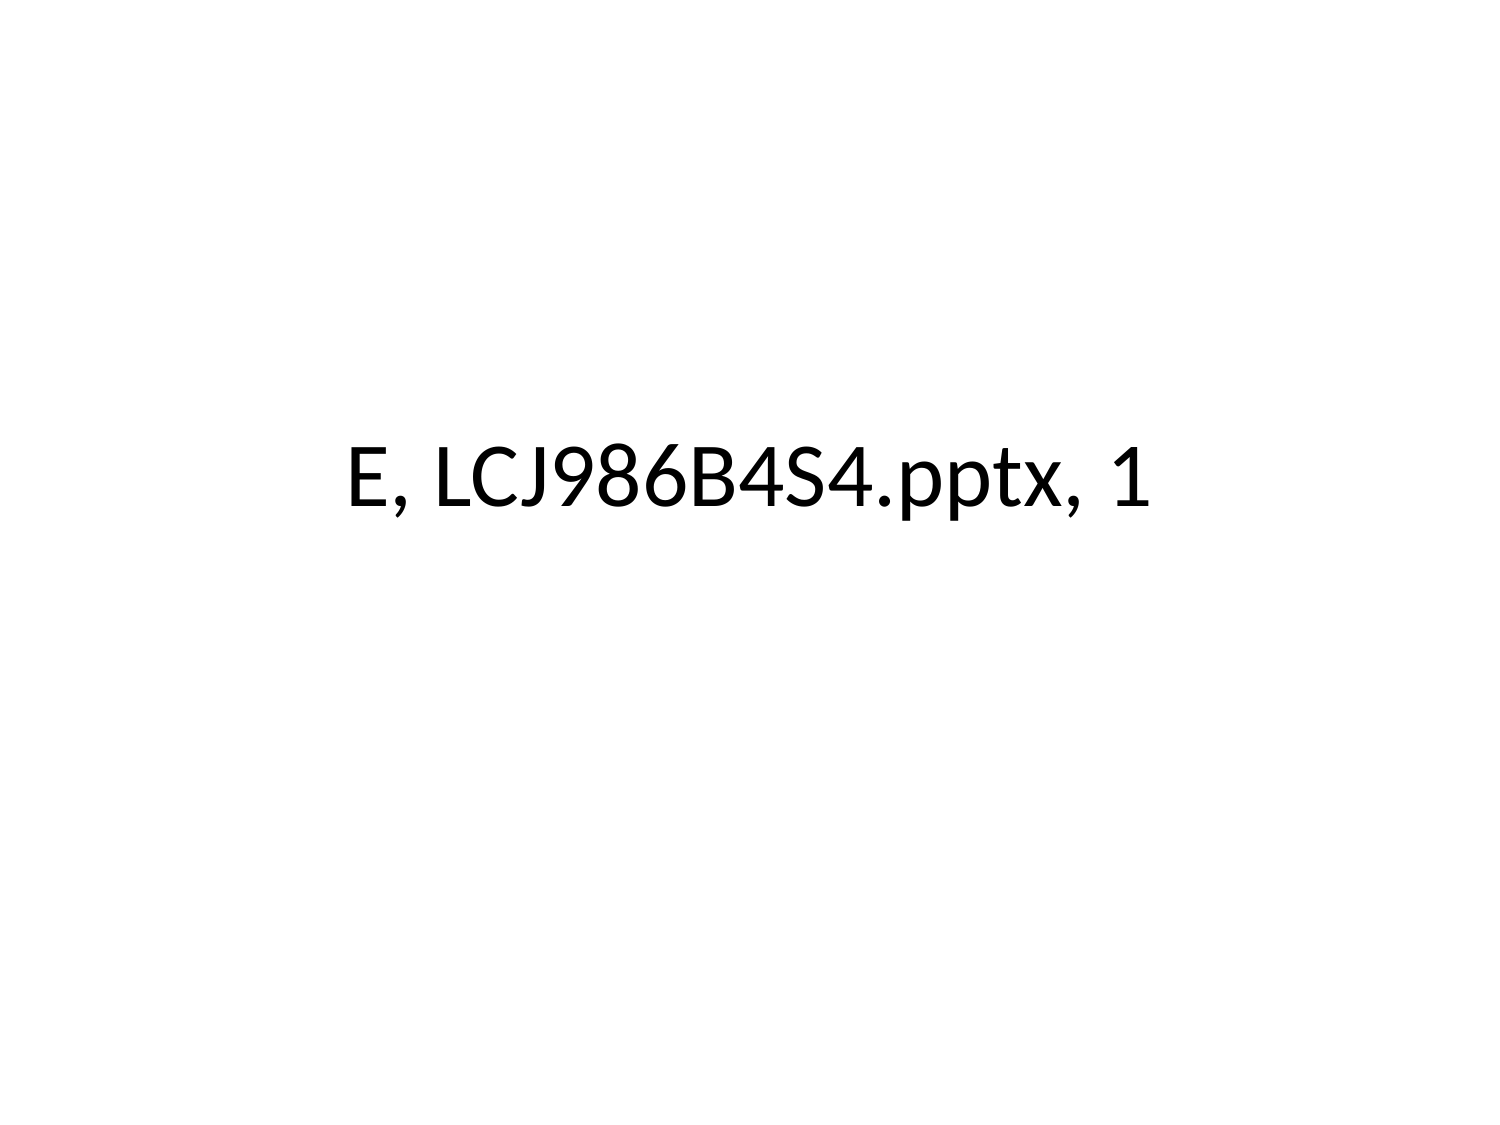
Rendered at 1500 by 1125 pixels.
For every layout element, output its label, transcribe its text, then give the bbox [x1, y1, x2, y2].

title E, LCJ986B4S4.pptx, 1 [112, 349, 1388, 591]
